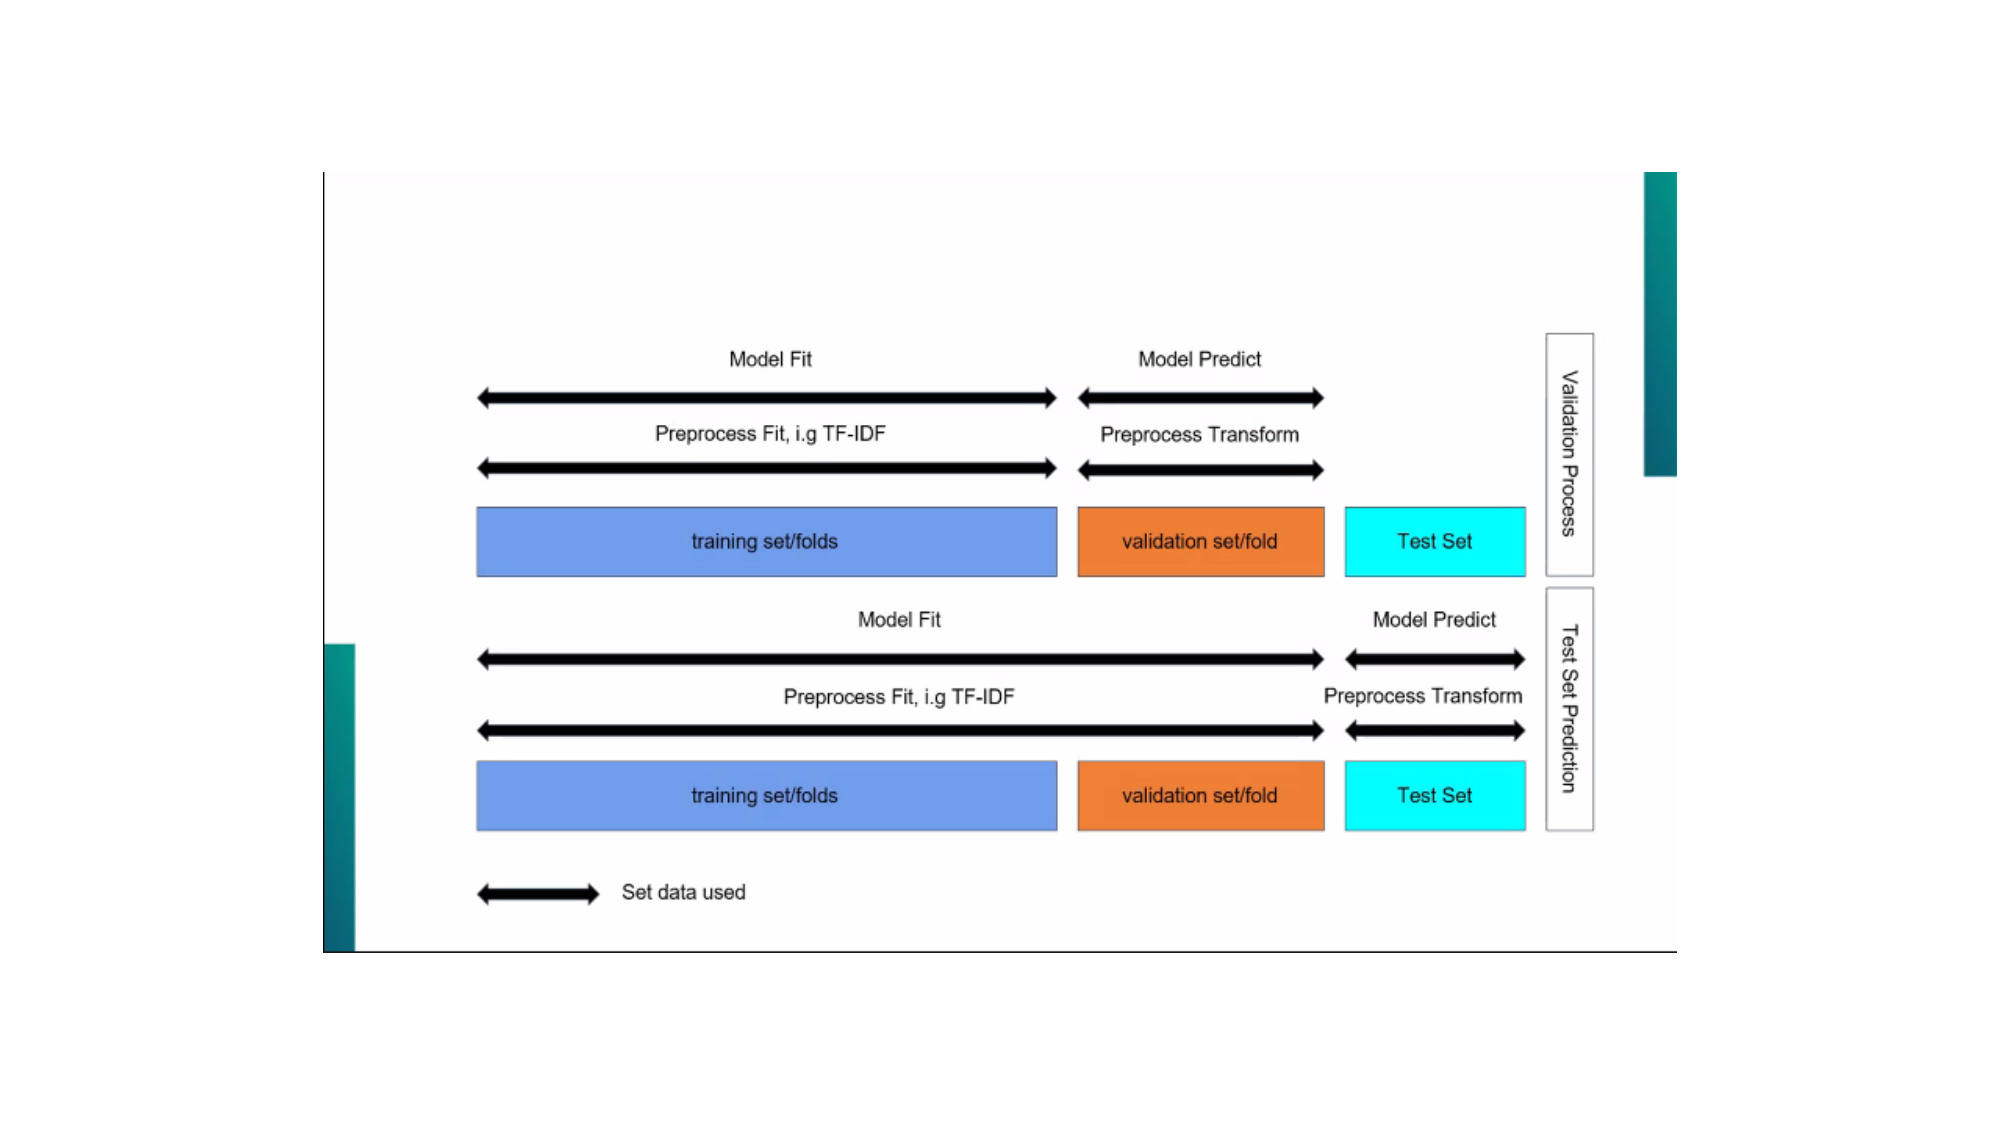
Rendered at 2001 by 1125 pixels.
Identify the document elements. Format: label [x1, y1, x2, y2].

picture [323, 172, 1677, 953]
